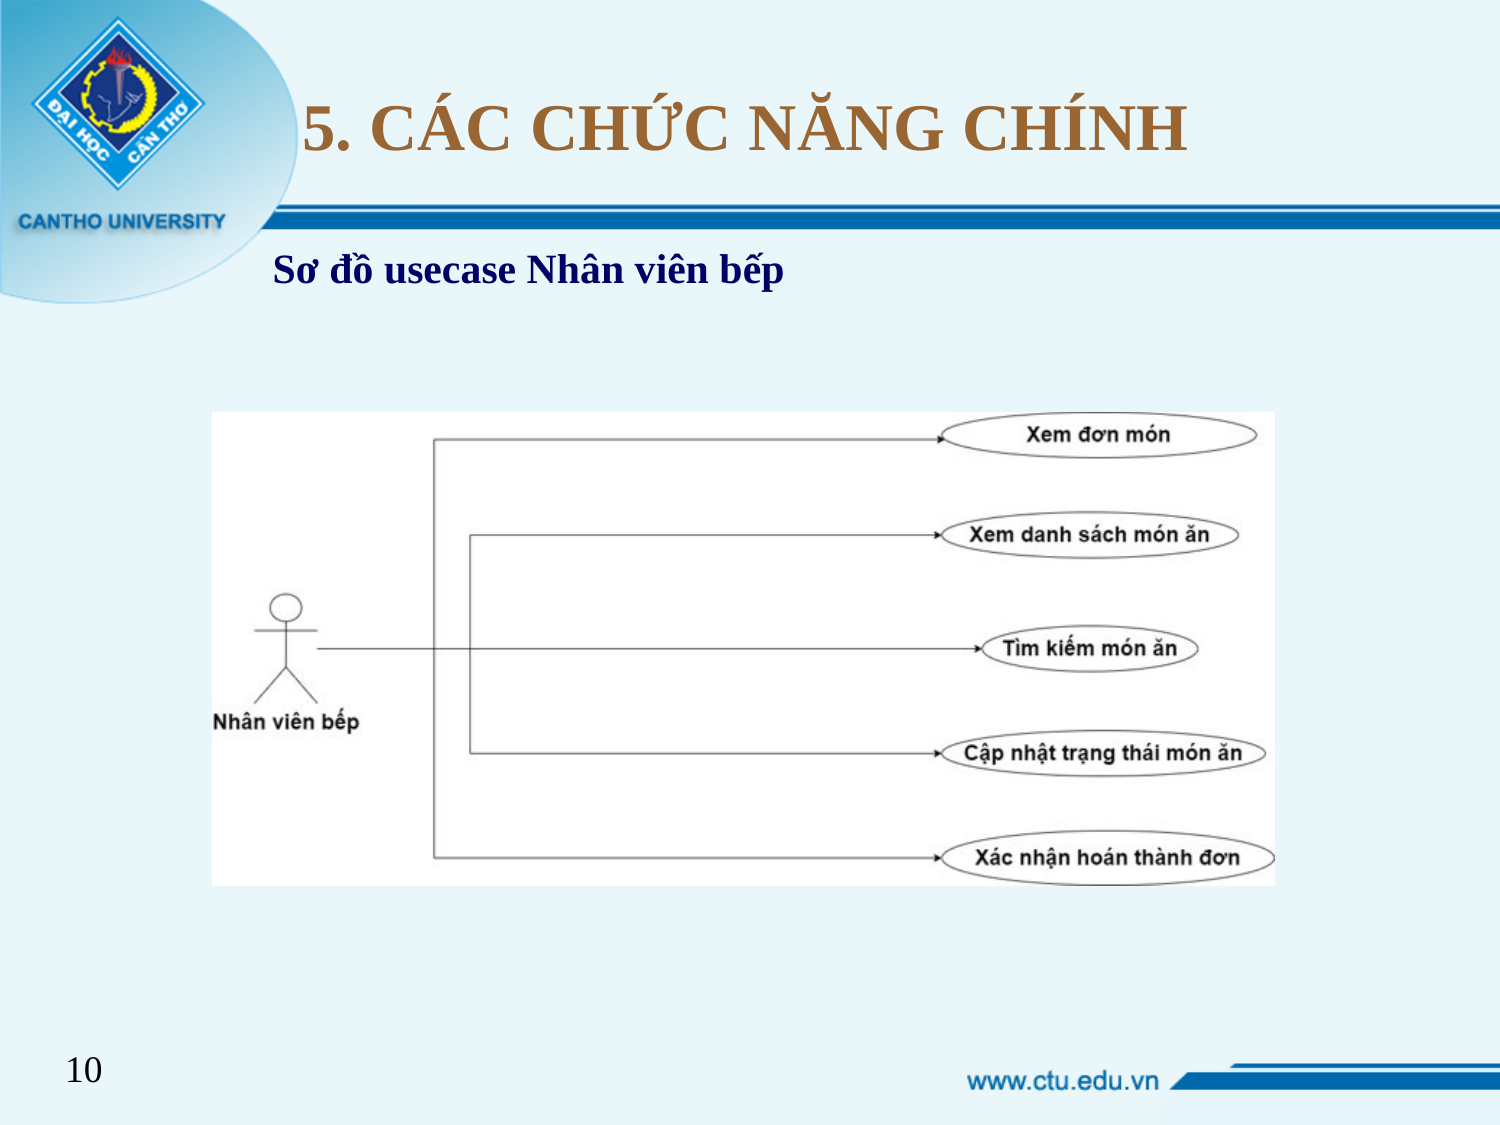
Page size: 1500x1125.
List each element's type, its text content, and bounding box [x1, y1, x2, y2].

picture [0, 0, 1500, 1125]
text_box 10 [50, 1037, 118, 1098]
list Sơ đồ usecase Nhân viên bếp [257, 234, 1004, 306]
title 5. CÁC CHỨC NĂNG CHÍNH [287, 46, 1450, 202]
